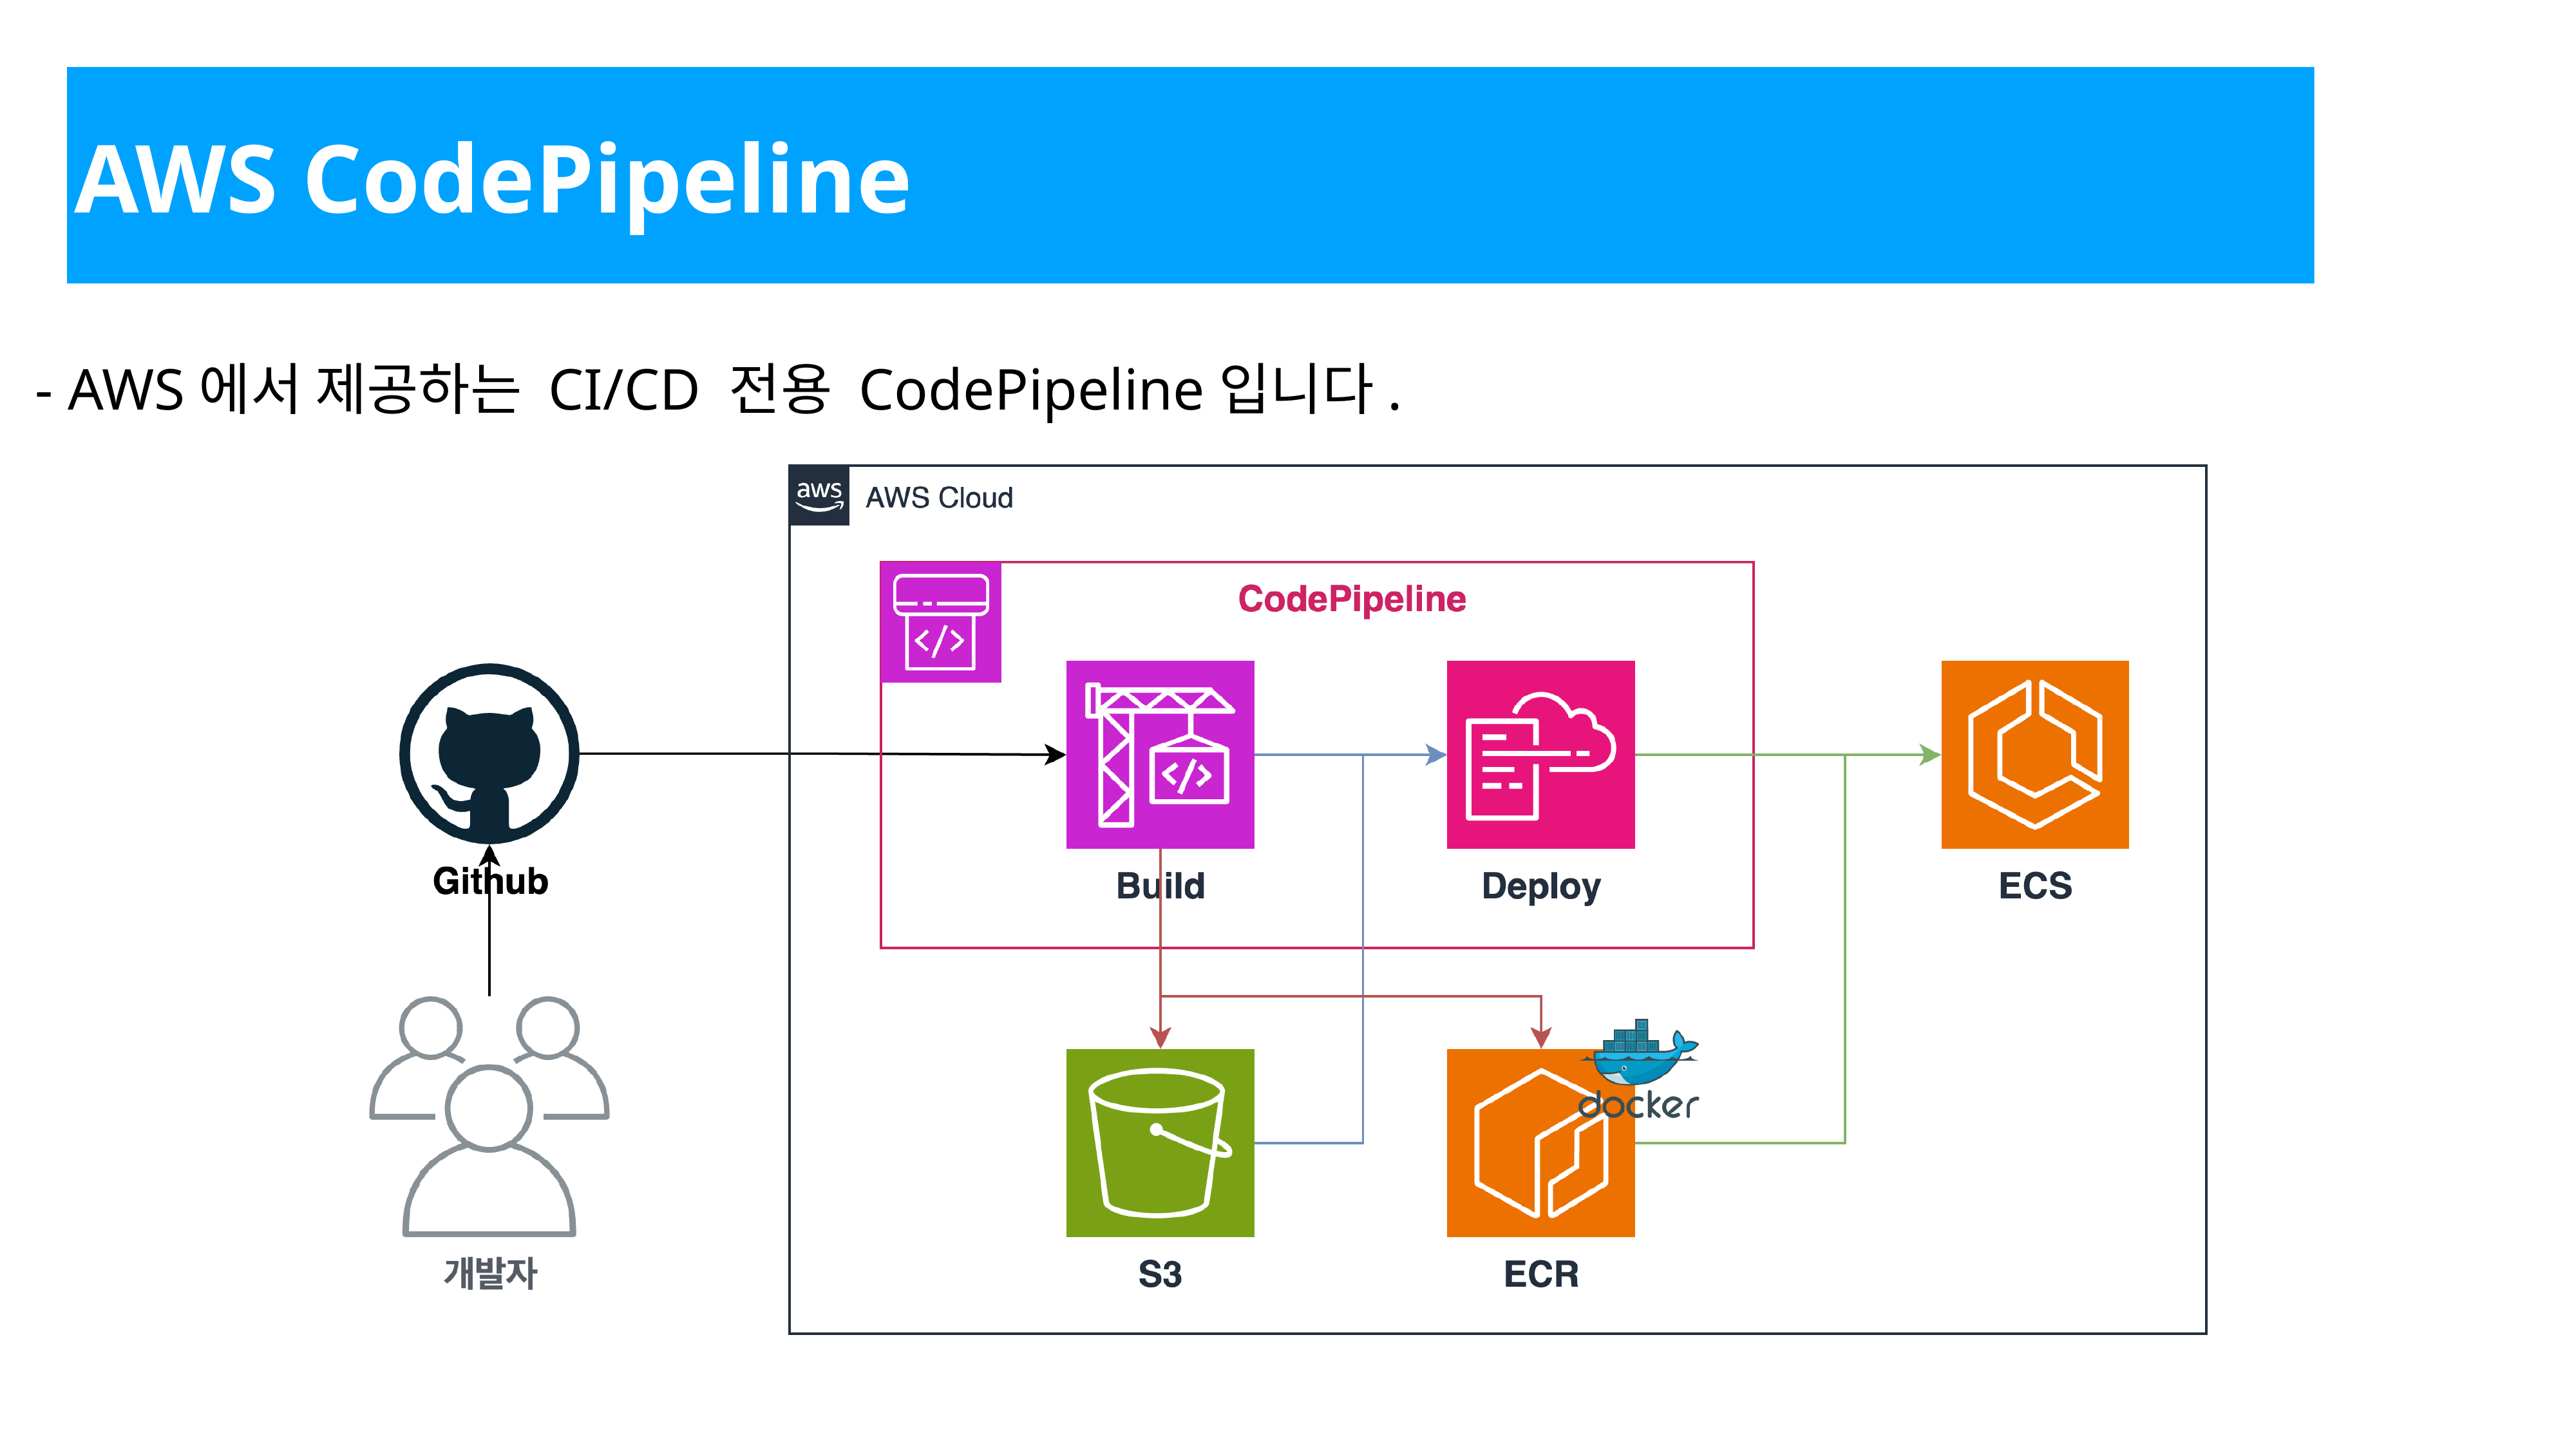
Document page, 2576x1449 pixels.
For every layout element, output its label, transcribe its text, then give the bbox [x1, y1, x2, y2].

subtitle AWS CodePipeline [66, 66, 2315, 284]
text_box - AWS에서 제공하는 CI/CD 전용 CodePipeline입니다. [28, 354, 1410, 430]
picture [345, 440, 2231, 1359]
